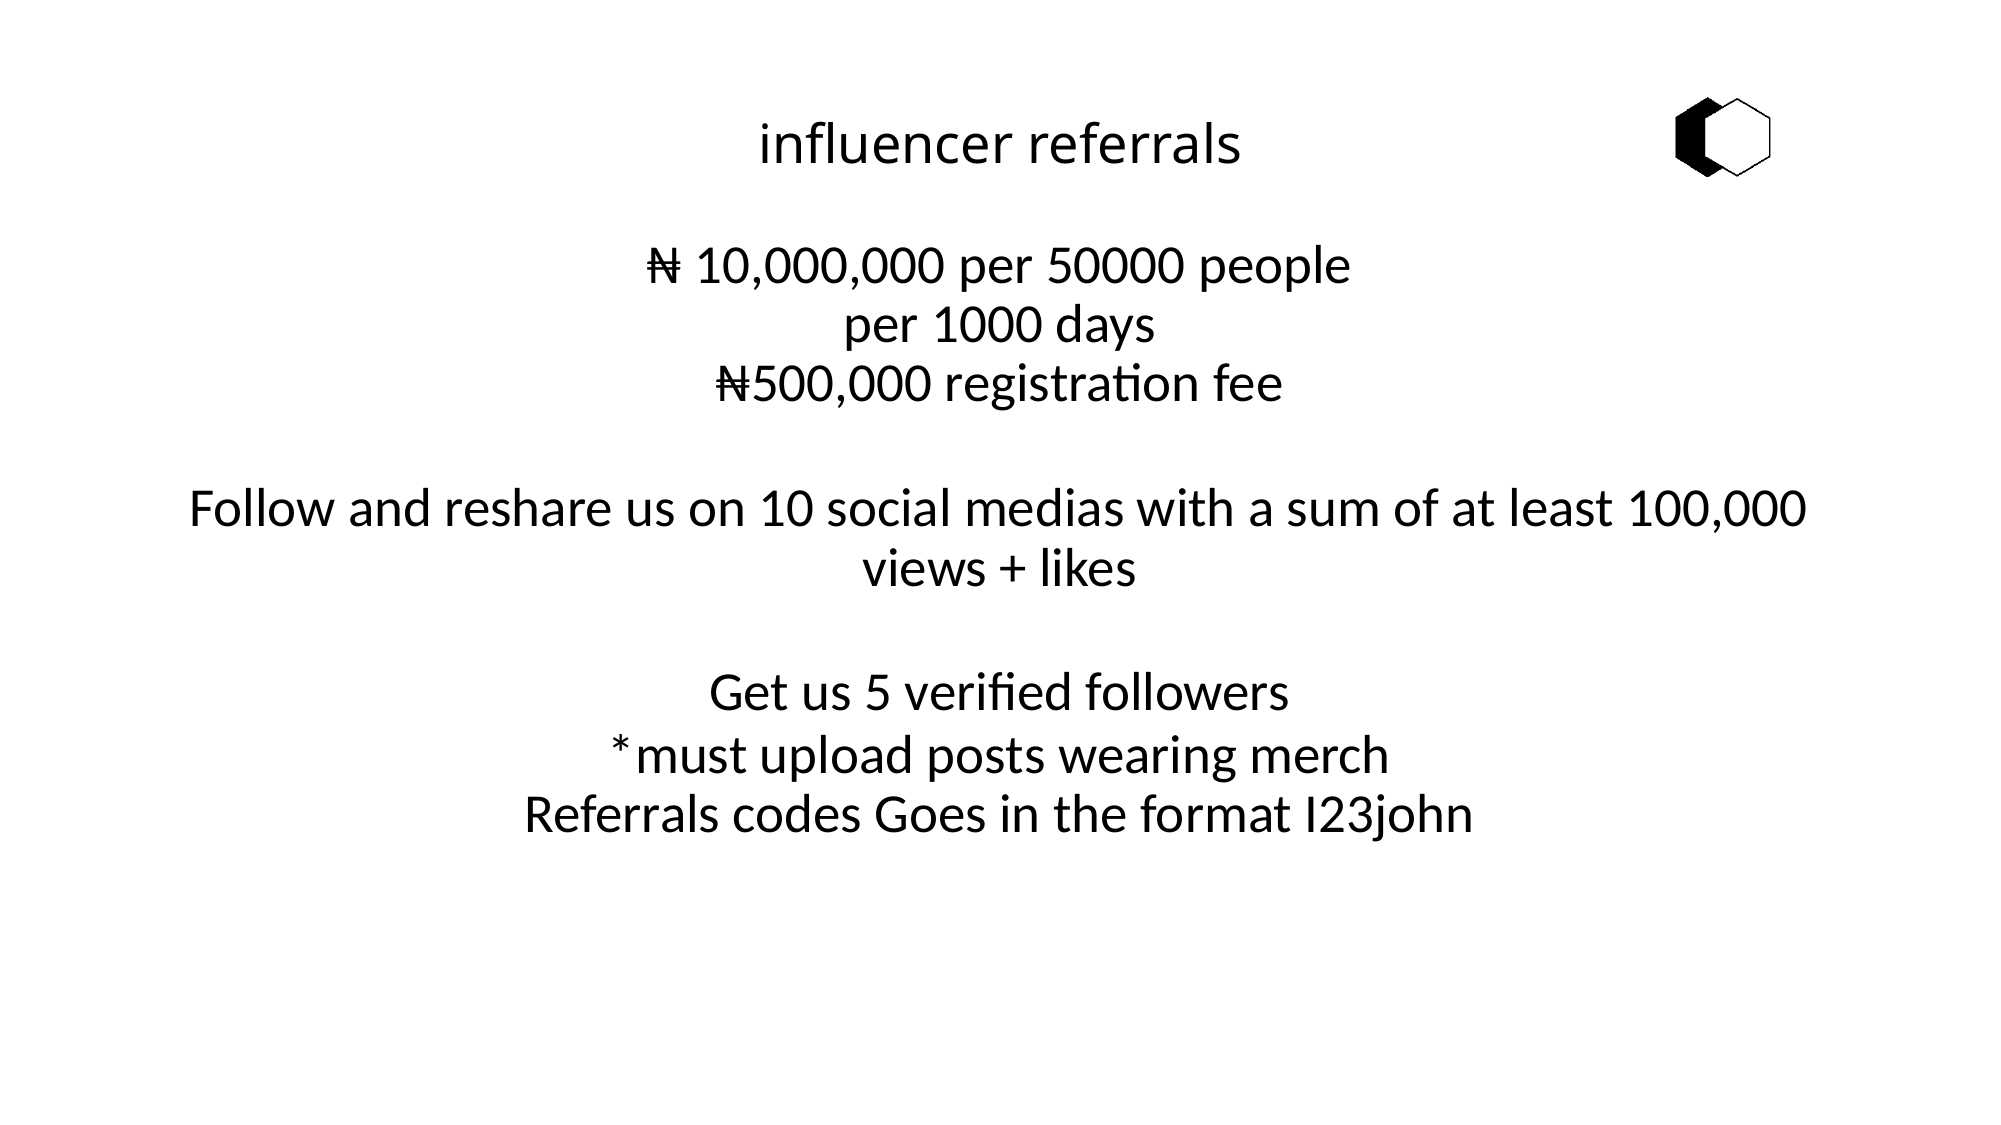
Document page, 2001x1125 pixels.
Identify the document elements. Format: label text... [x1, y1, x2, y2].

picture [1575, 63, 1863, 108]
title influencer referrals [137, 108, 1863, 228]
list ₦ 10,000,000 per 50000 people per 1000 days ₦500,000 registration fee Follow and reshare us on 10 social medias with a sum of at least 100,000 views + likes Get us 5 verified followers *must upload posts wearing merch Referrals codes Goes in the format I23john [137, 228, 1863, 1125]
